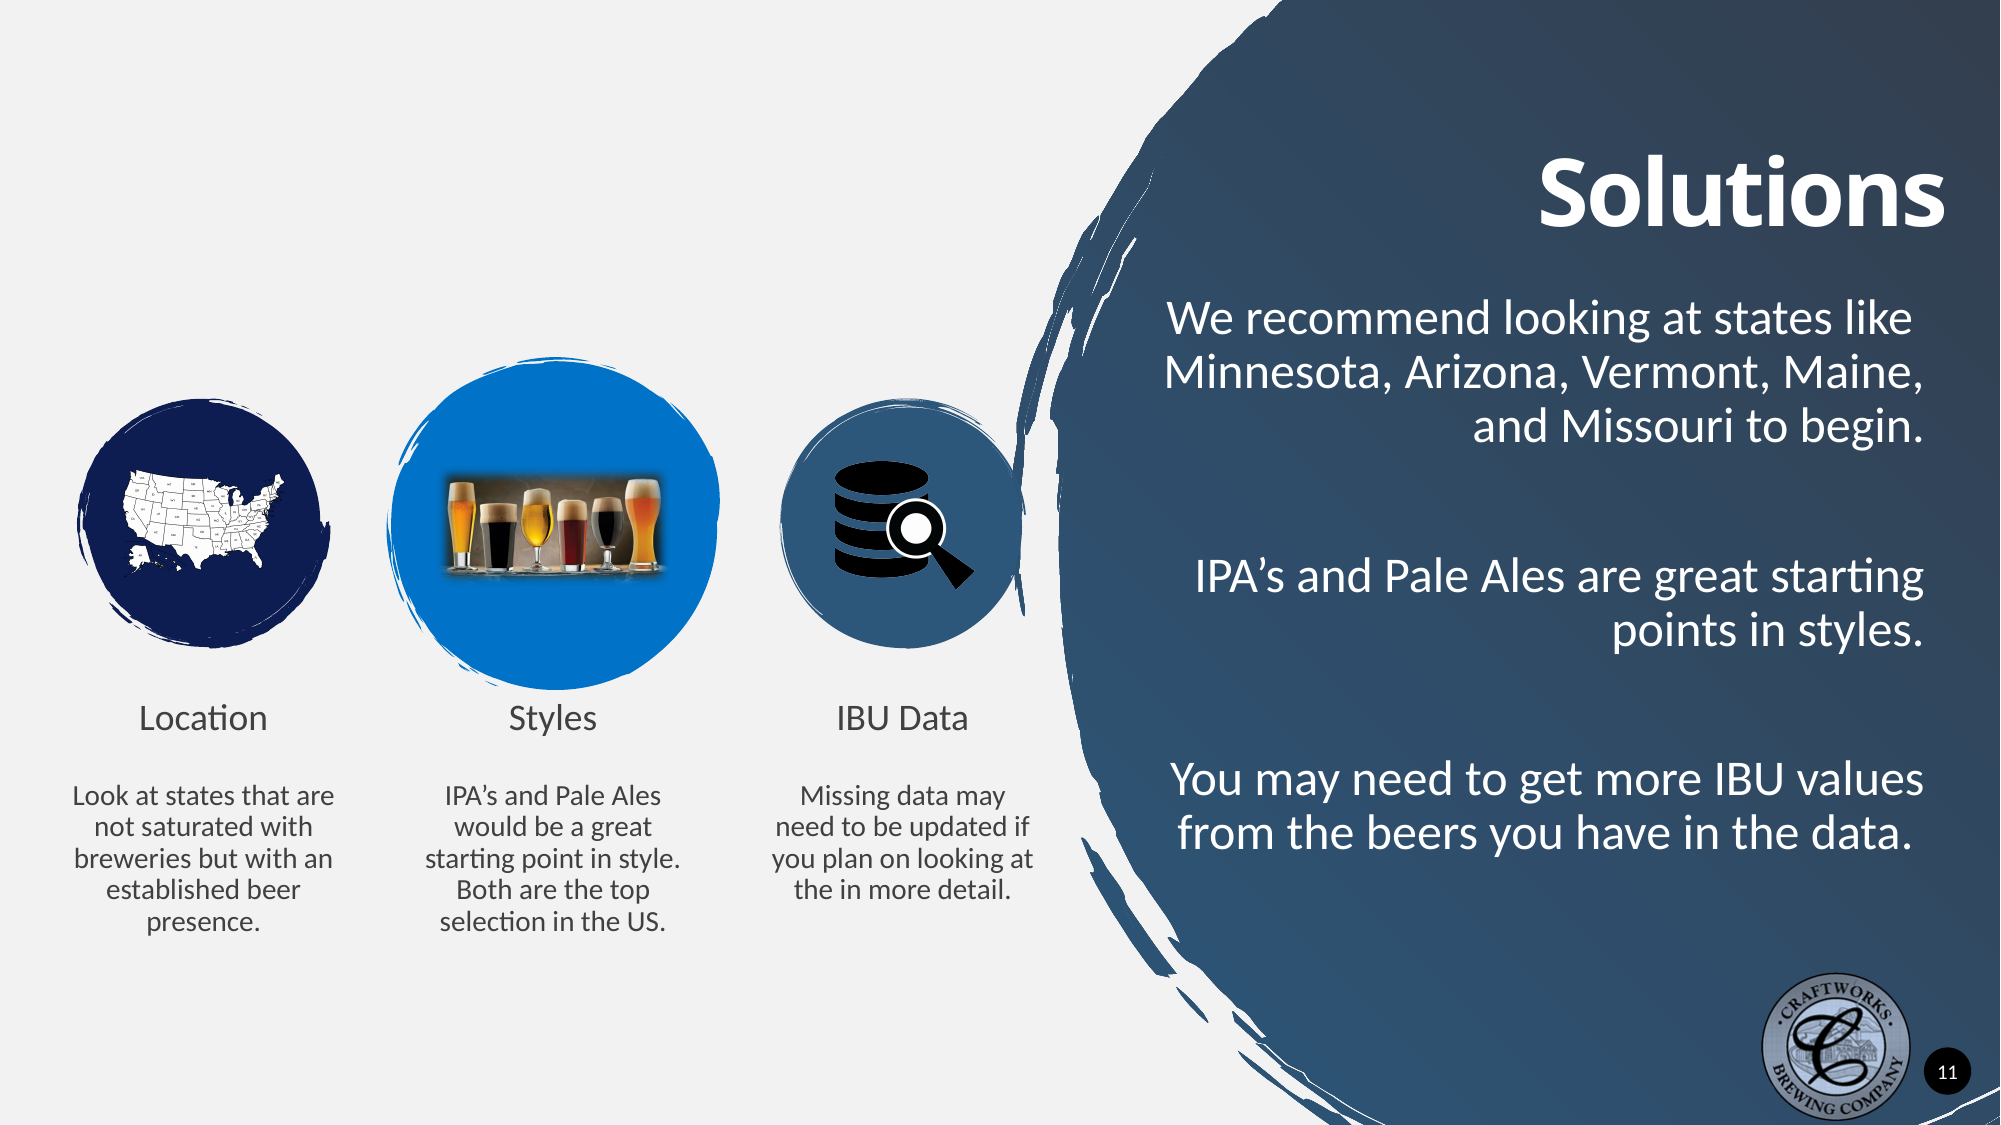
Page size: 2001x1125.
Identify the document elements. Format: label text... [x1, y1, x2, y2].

picture [1761, 972, 1911, 1121]
list IBU Data [769, 698, 1036, 758]
list Location [70, 698, 337, 758]
list Look at states that are not saturated with breweries but with an established beer presence. [70, 780, 337, 1012]
picture [120, 468, 287, 580]
list Styles [420, 698, 687, 758]
title Solutions [1313, 129, 1948, 248]
picture [835, 461, 975, 590]
list Missing data may need to be updated if you plan on looking at the in more detail. [769, 780, 1036, 968]
list IPA’s and Pale Ales would be a great starting point in style. Both are the top selection in the US. [420, 780, 687, 1048]
slide_number 11 [1923, 1047, 1972, 1095]
picture [436, 465, 671, 587]
subtitle We recommend looking at states like Minnesota, Arizona, Vermont, Maine, and Missouri to begin. IPA’s and Pale Ales are great starting points in styles. You may need to get more IBU values from the beers you have in the data. [1119, 291, 1925, 968]
